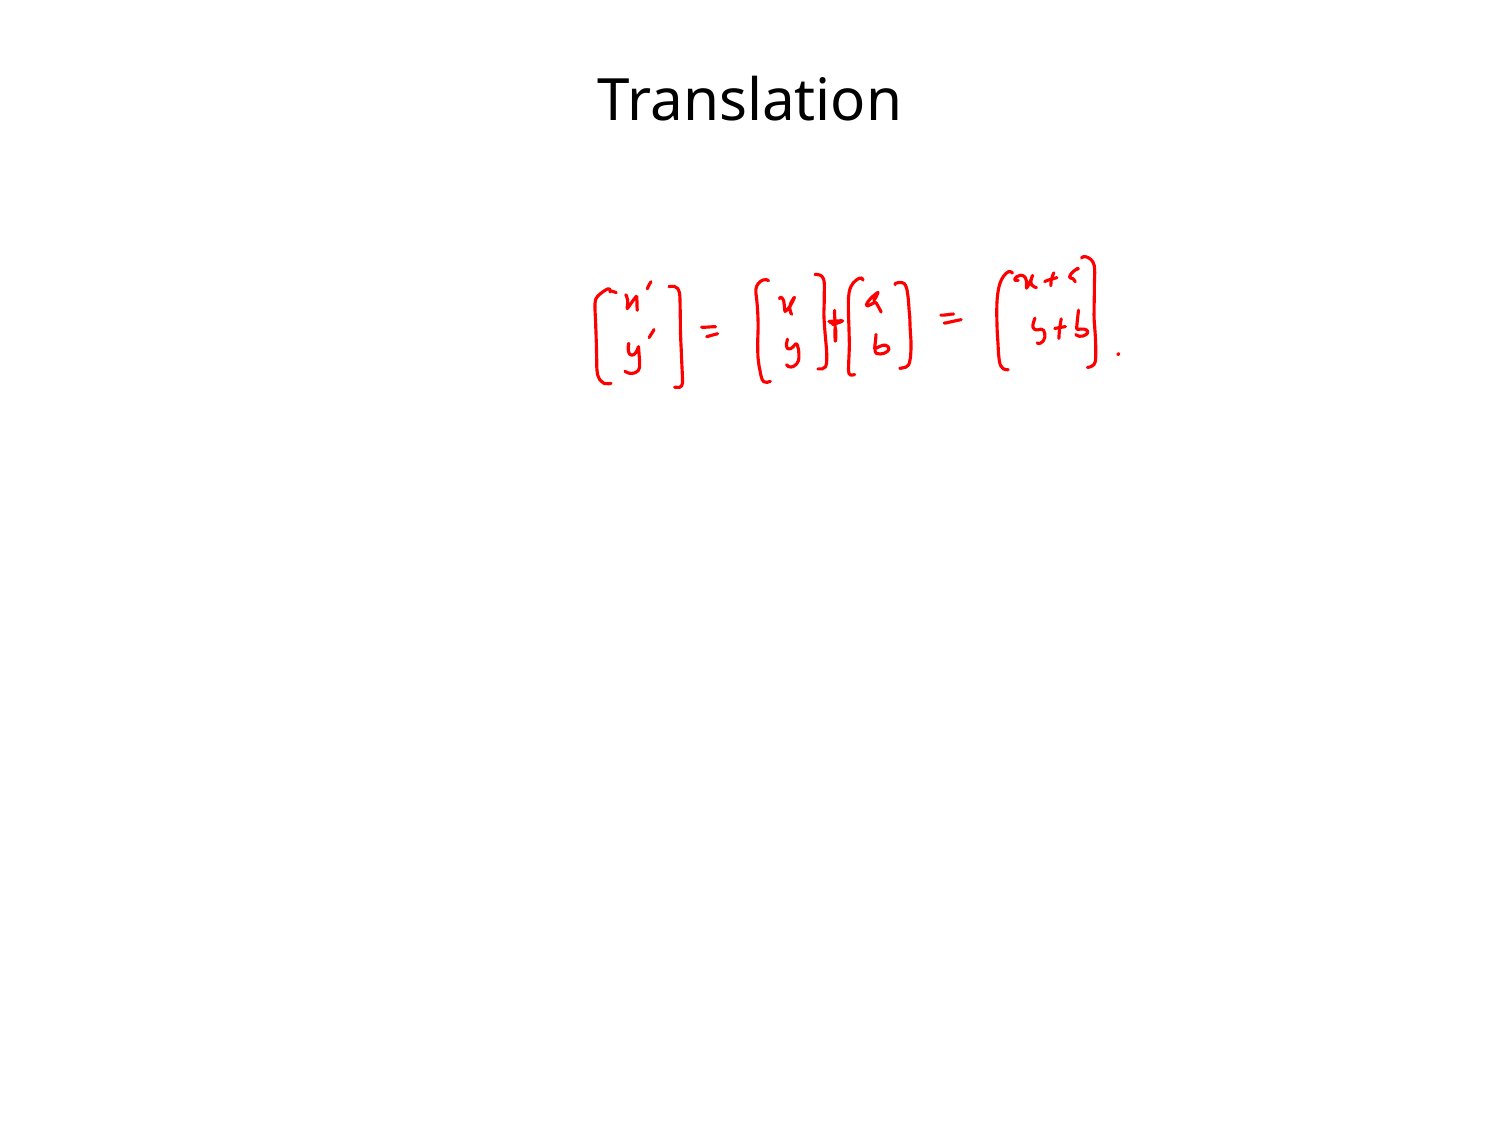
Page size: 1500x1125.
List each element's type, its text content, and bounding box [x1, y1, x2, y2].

title Translation [75, 45, 1425, 150]
